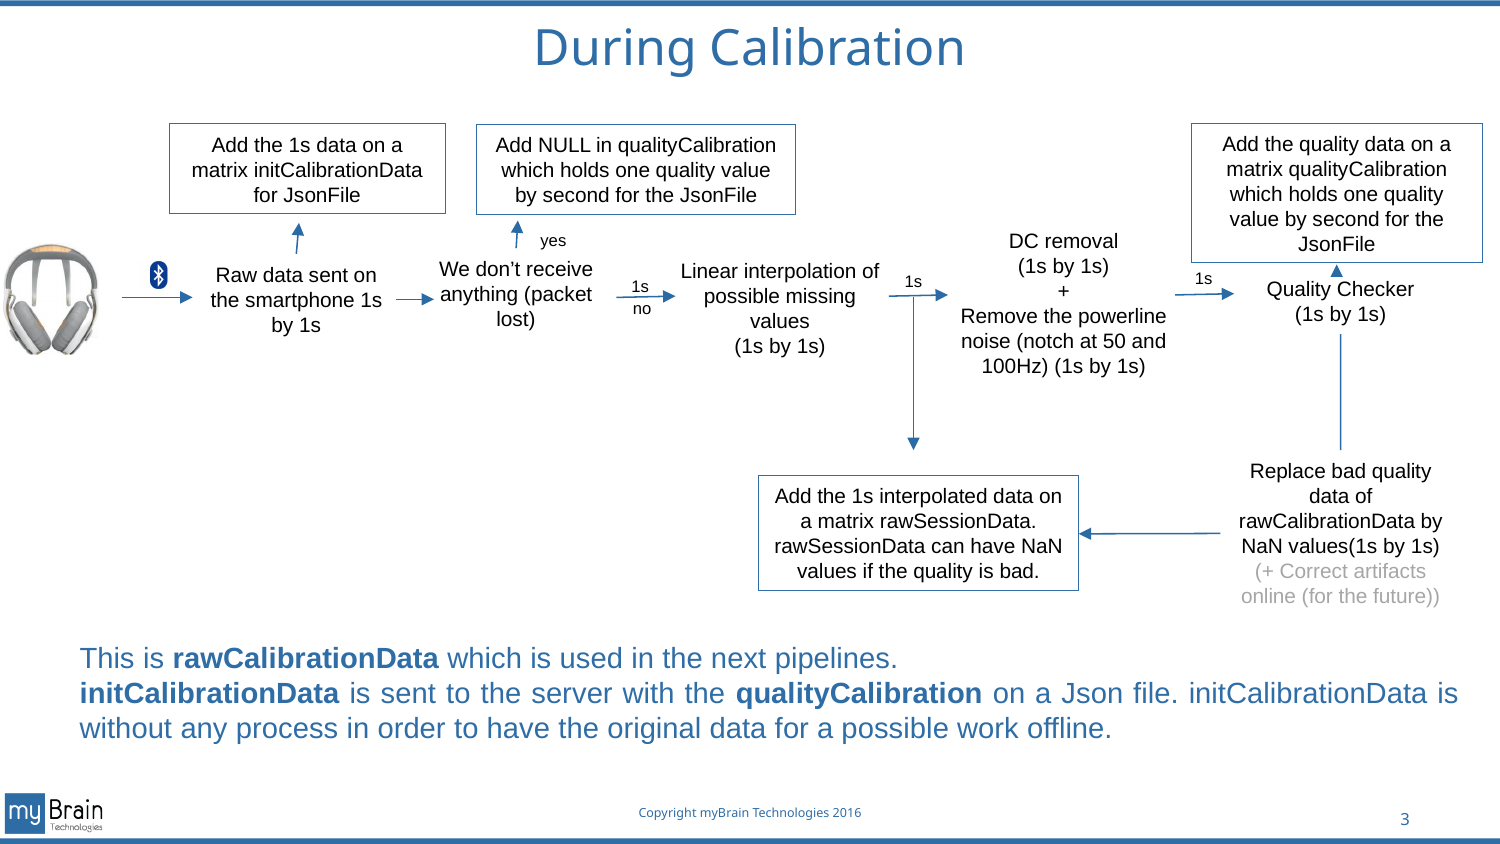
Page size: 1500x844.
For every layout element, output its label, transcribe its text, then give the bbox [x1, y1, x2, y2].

title During Calibration [177, 12, 1323, 78]
picture [0, 787, 107, 841]
footer Copyright myBrain Technologies 2016 [512, 797, 988, 843]
slide_number 3 [1074, 797, 1425, 843]
text_box This is rawCalibrationData which is used in the next pipelines. initCalibrationData is sent to the server with the qualityCalibration on a Json file. initCalibrationData is without any process in order to have the original data for a possible work offline. [64, 631, 1475, 752]
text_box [3, 122, 1483, 617]
